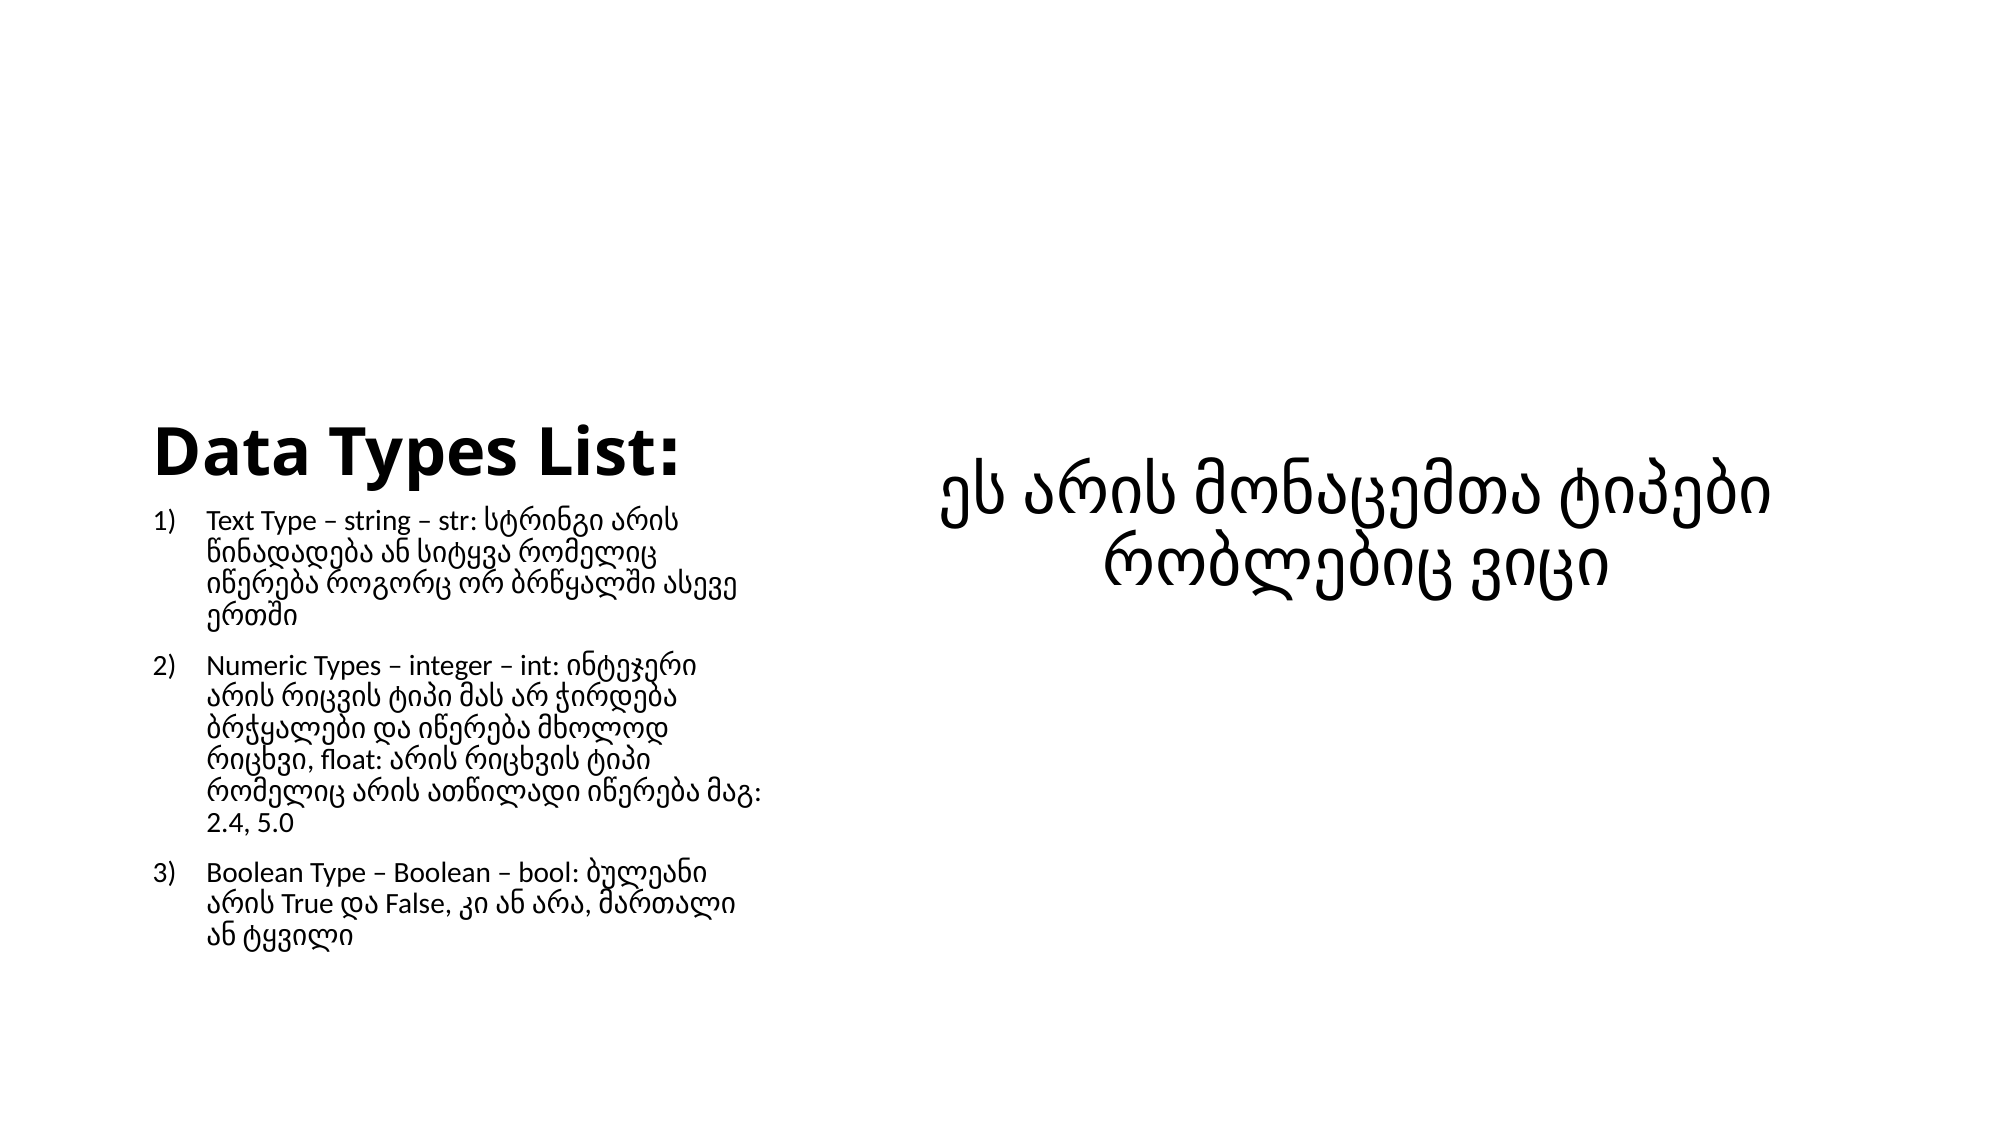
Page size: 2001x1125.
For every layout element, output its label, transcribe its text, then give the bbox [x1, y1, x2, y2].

title Data Types List: [137, 75, 783, 497]
list Text Type – string – str: სტრინგი არის წინადადება ან სიტყვა რომელიც იწერება როგორც ორ ბრწყალში ასევე ერთში Numeric Types – integer – int: ინტეჯერი არის რიცვის ტიპი მას არ ჭირდება ბრჭყალები და იწერება მხოლოდ რიცხვი, float: არის რიცხვის ტიპი რომელიც არის ათწილადი იწერება მაგ: 2.4, 5.0 Boolean Type – Boolean – bool: ბულეანი არის True და False, კი ან არა, მართალი ან ტყვილი [137, 497, 783, 963]
list ეს არის მონაცემთა ტიპები რობლებიც ვიცი [850, 161, 1863, 962]
